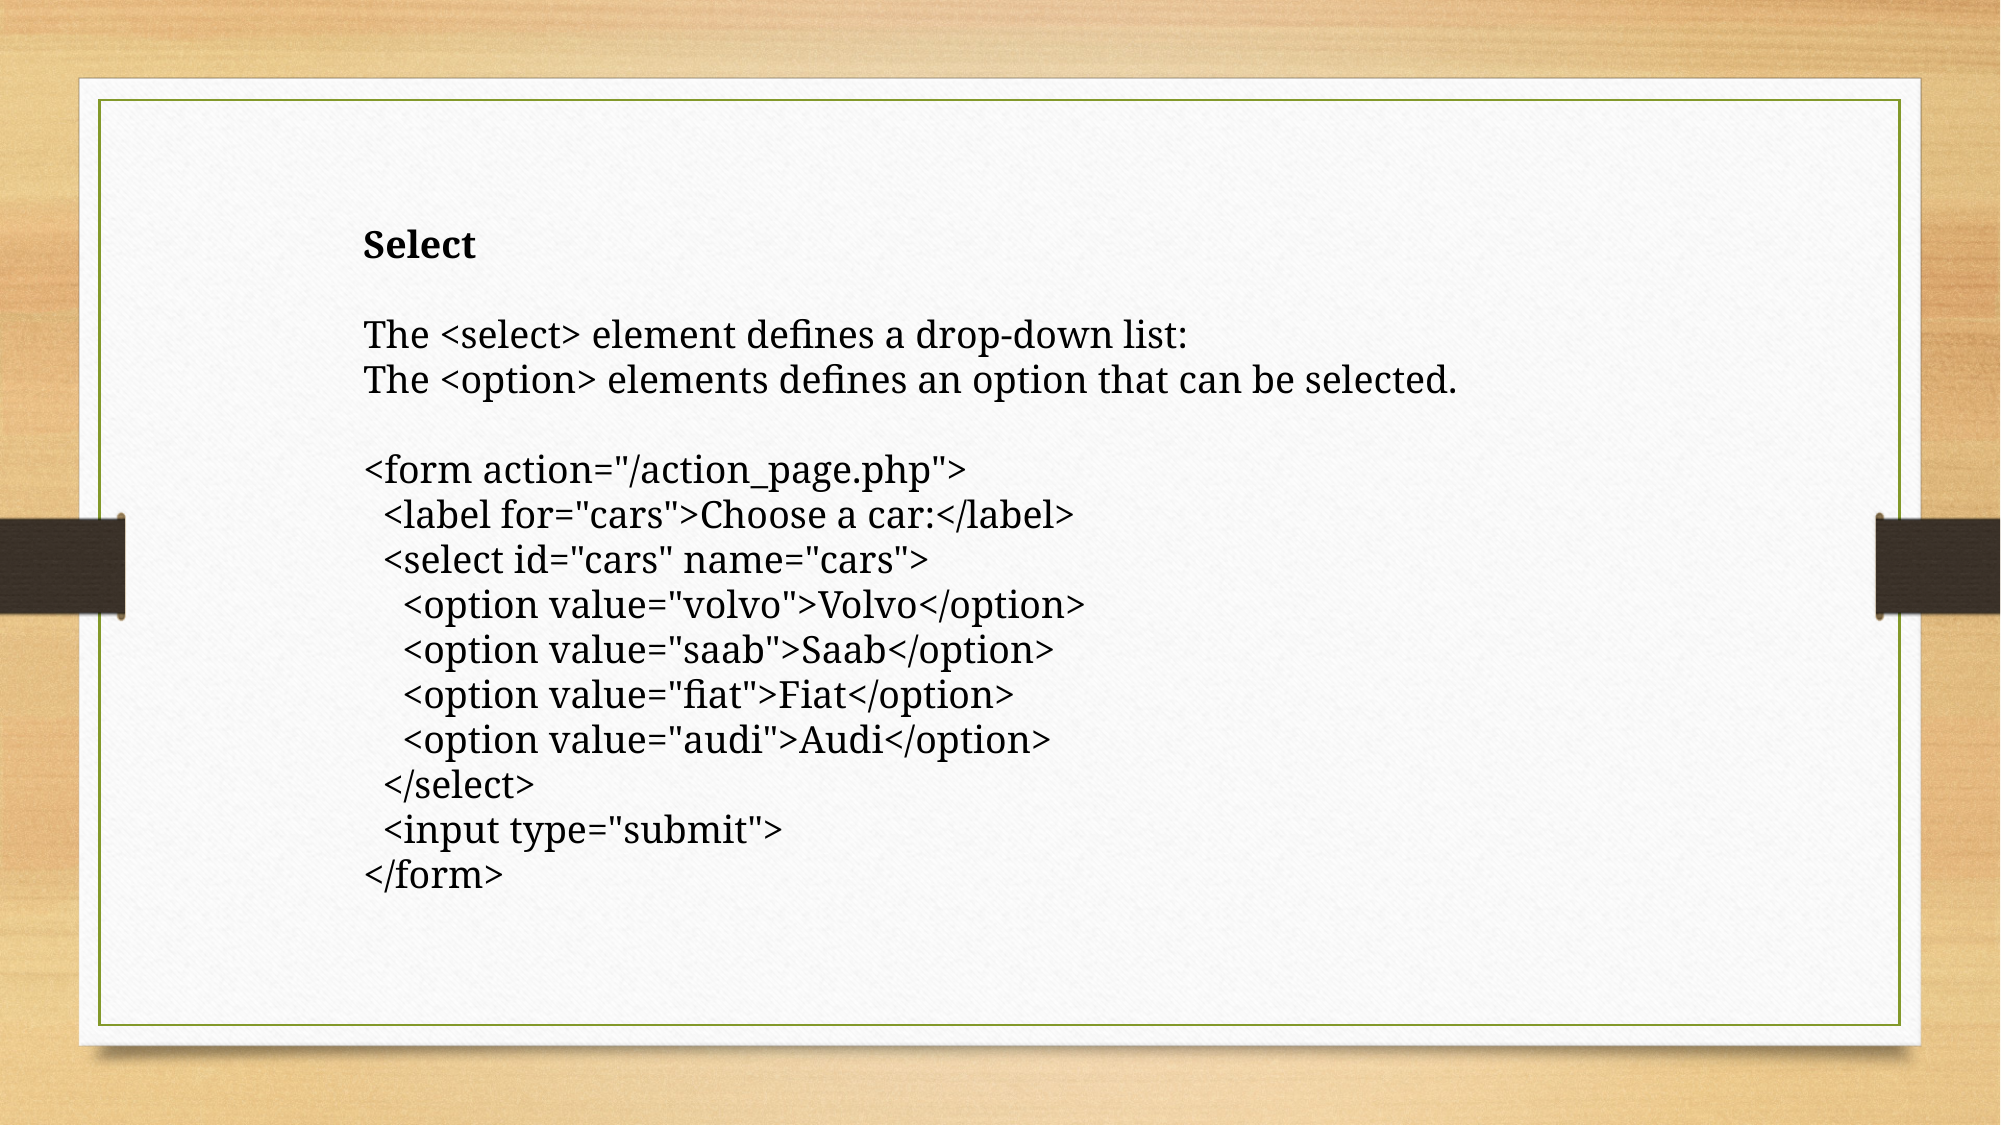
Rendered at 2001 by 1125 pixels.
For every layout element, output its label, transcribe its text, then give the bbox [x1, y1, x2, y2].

text_box Select The <select> element defines a drop-down list: The <option> elements defines an option that can be selected. <form action="/action_page.php"> <label for="cars">Choose a car:</label> <select id="cars" name="cars"> <option value="volvo">Volvo</option> <option value="saab">Saab</option> <option value="fiat">Fiat</option> <option value="audi">Audi</option> </select> <input type="submit"> </form> [348, 214, 1486, 904]
picture [0, 0, 2001, 1125]
